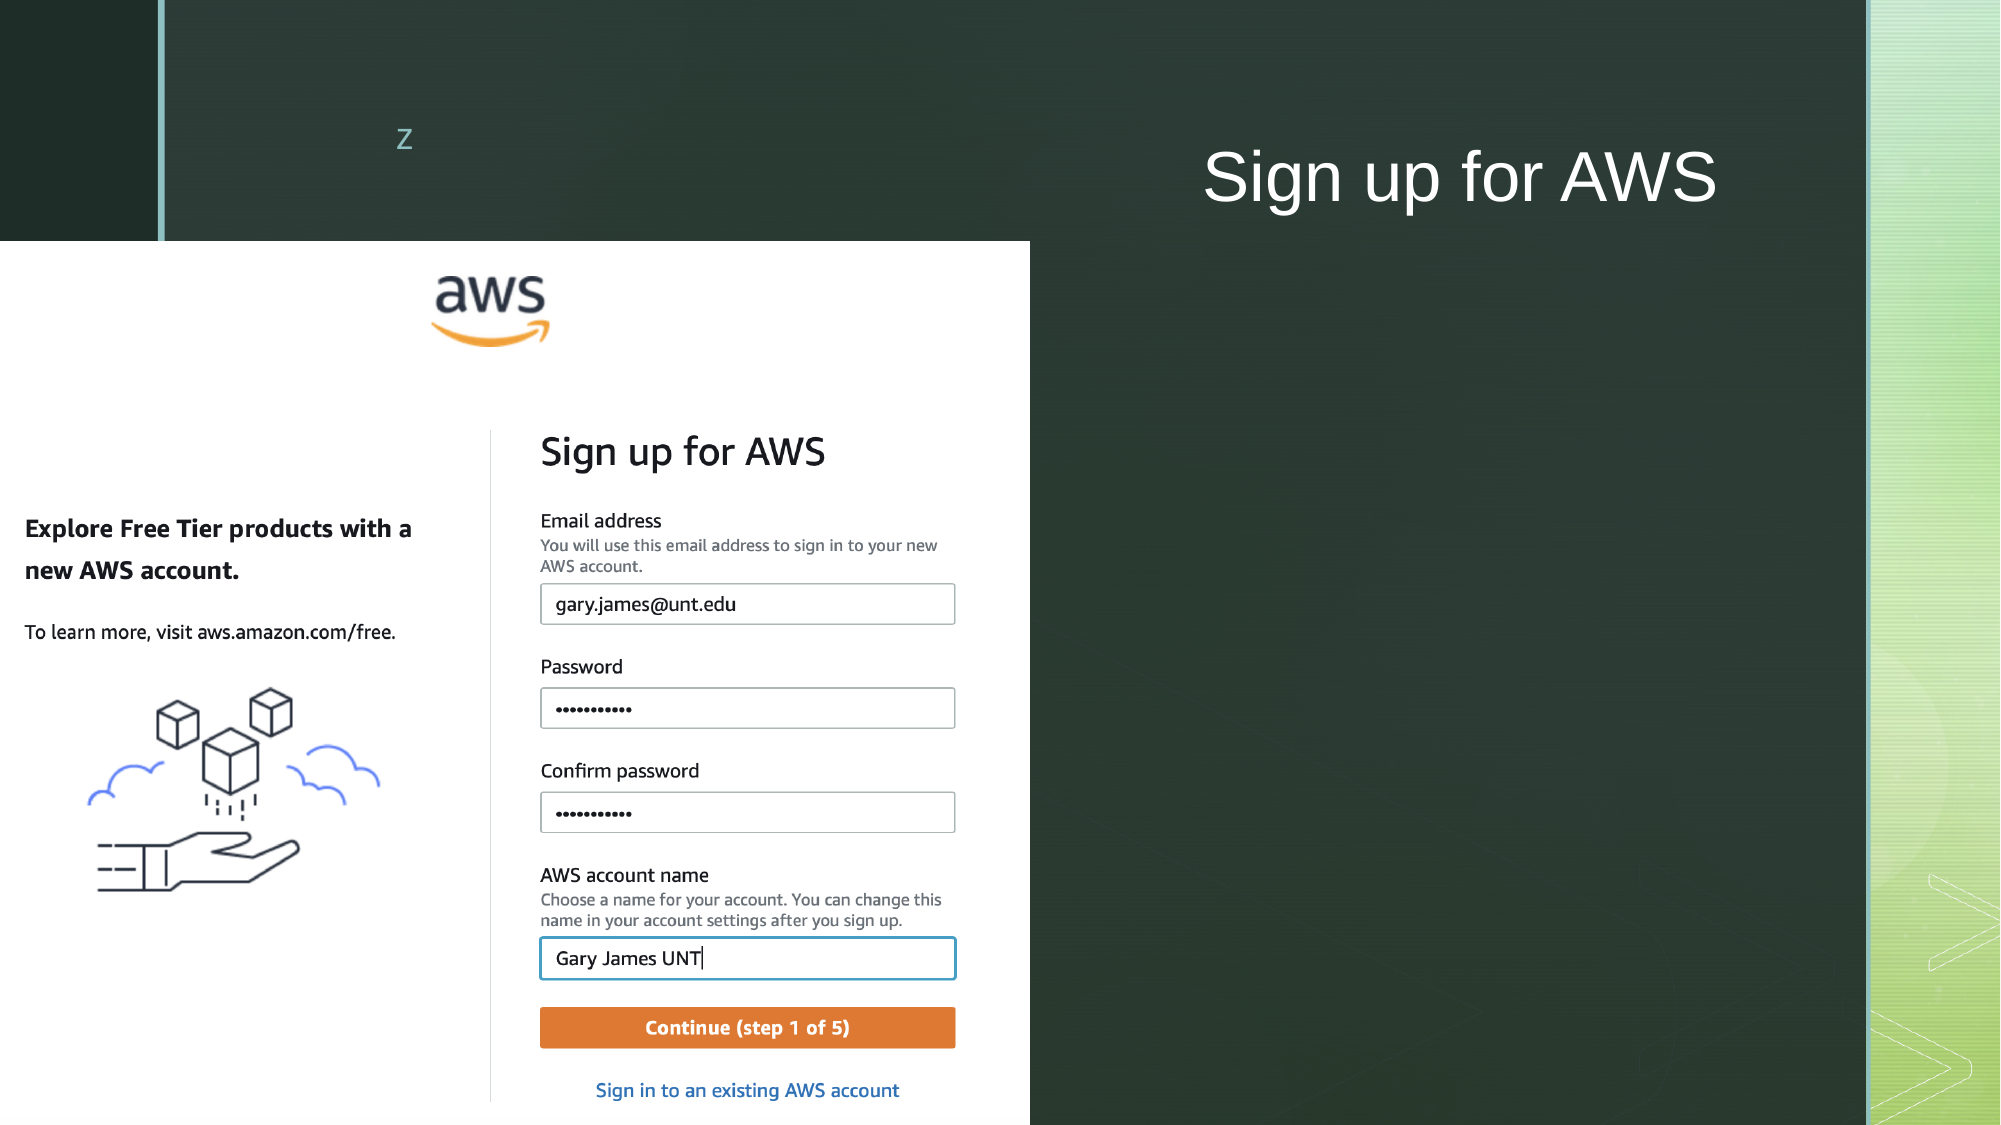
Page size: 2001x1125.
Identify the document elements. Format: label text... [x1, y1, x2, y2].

picture [1871, 0, 2001, 1125]
picture [0, 241, 1031, 1125]
title Sign up for AWS [428, 132, 1734, 310]
